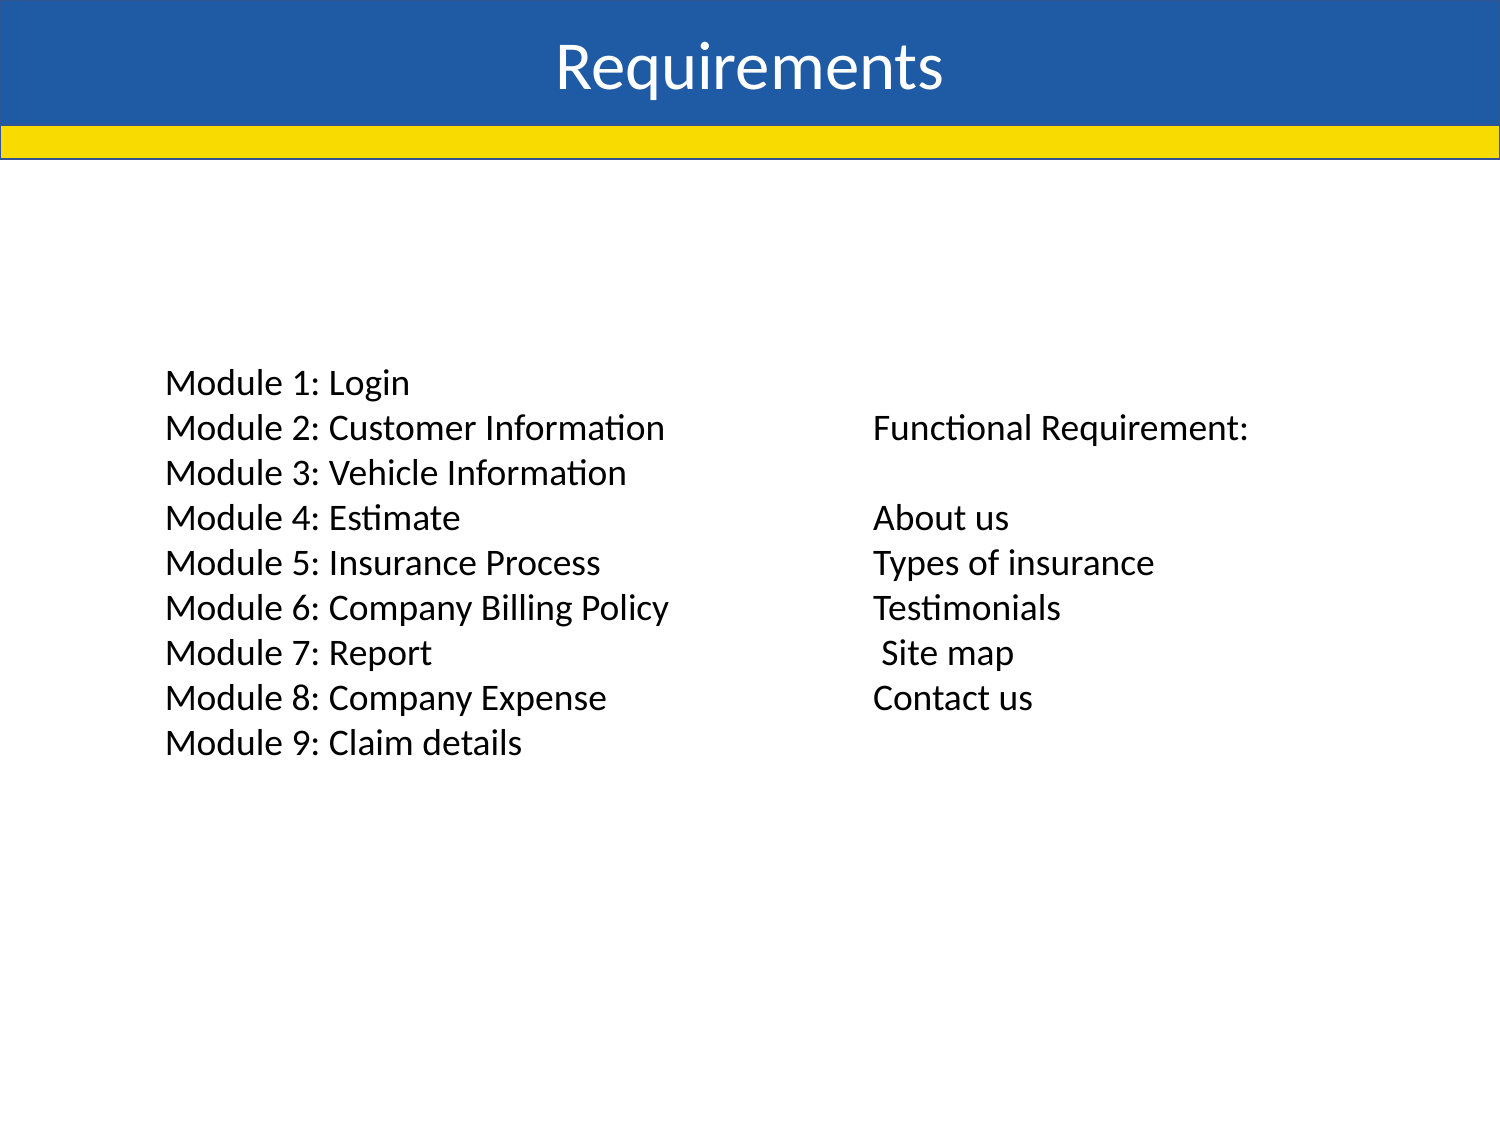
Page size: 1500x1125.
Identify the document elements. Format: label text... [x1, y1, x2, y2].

text_box Functional Requirement: About us Types of insurance Testimonials Site map Contact us [858, 395, 1427, 726]
text_box [0, 0, 1500, 124]
text_box Module 1: Login Module 2: Customer Information Module 3: Vehicle Information Module 4: Estimate Module 5: Insurance Process Module 6: Company Billing Policy Module 7: Report Module 8: Company Expense Module 9: Claim details [150, 350, 706, 771]
text_box [0, 124, 1500, 160]
text_box Requirements [357, 13, 1143, 111]
